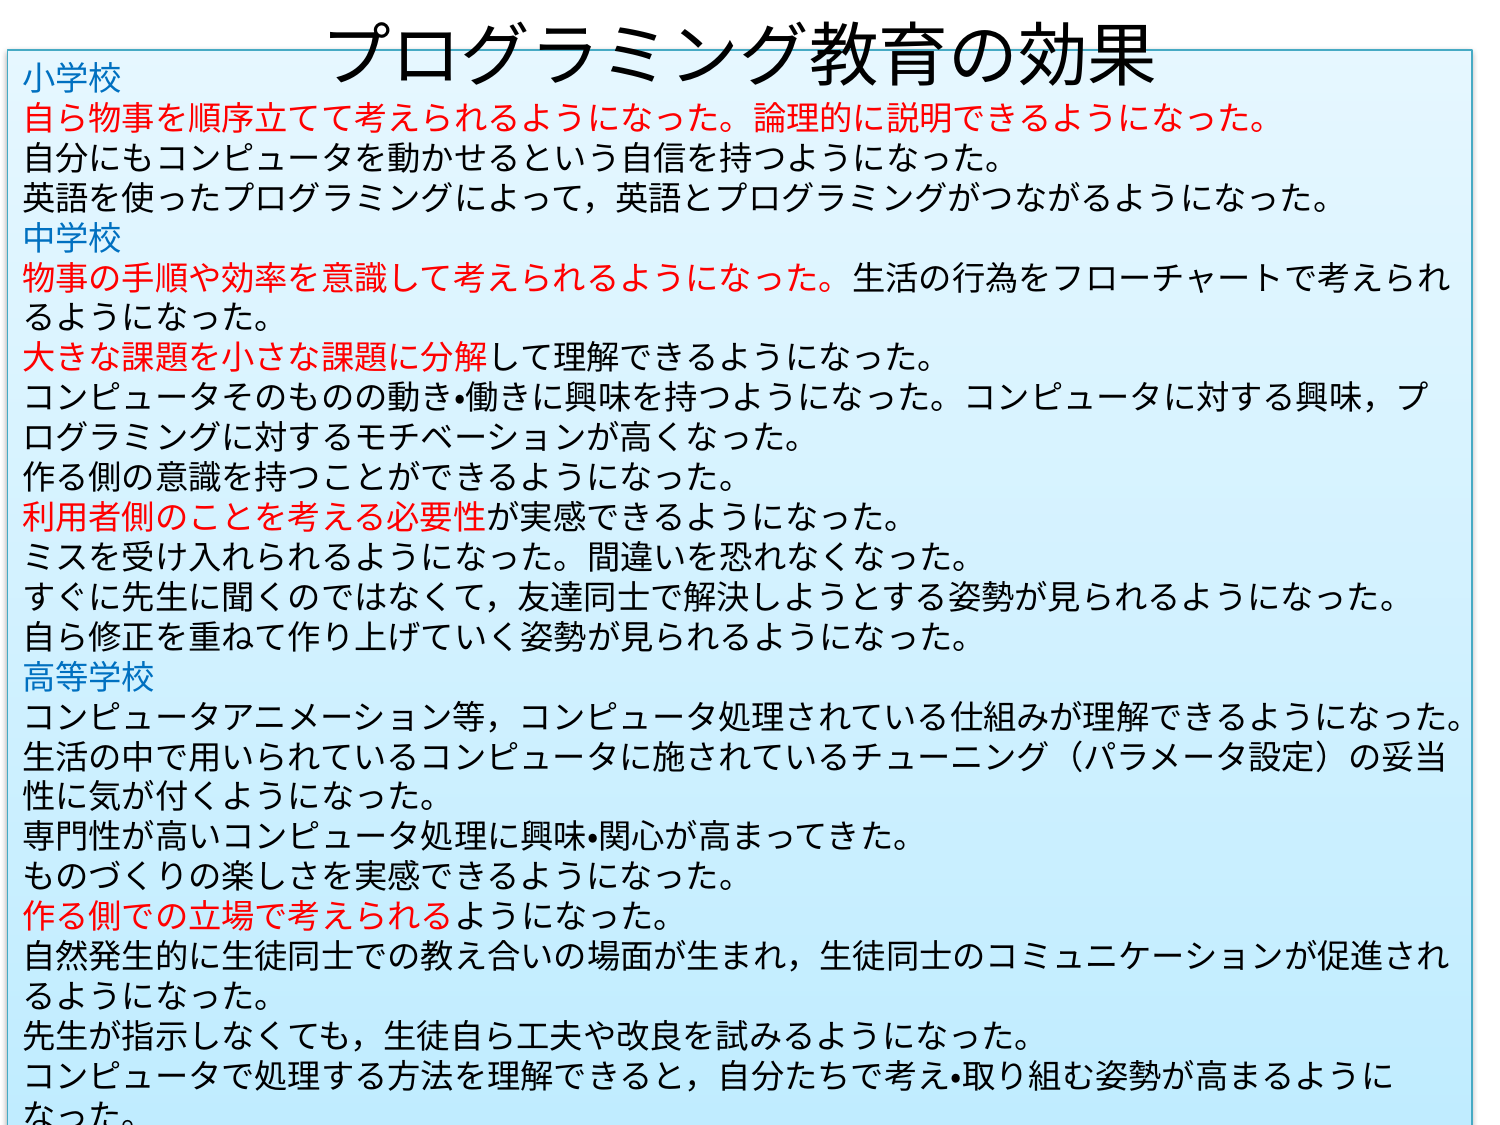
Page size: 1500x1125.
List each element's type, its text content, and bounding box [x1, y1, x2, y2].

title プログラミング教育の効果 [64, 3, 1415, 102]
text_box 小学校 自ら物事を順序立てて考えられるようになった。論理的に説明できるようになった。 自分にもコンピュータを動かせるという自信を持つようになった。 英語を使ったプログラミングによって，英語とプログラミングがつながるようになった。 中学校 物事の手順や効率を意識して考えられるようになった。生活の行為をフローチャートで考えられるようになった。 大きな課題を小さな課題に分解して理解できるようになった。 コンピュータそのものの動き・働きに興味を持つようになった。コンピュータに対する興味，プログラミングに対するモチベーションが高くなった。 作る側の意識を持つことができるようになった。 利用者側のことを考える必要性が実感できるようになった。 ミスを受け入れられるようになった。間違いを恐れなくなった。 すぐに先生に聞くのではなくて，友達同士で解決しようとする姿勢が見られるようになった。 自ら修正を重ねて作り上げていく姿勢が見られるようになった。 高等学校 コンピュータアニメーション等，コンピュータ処理されている仕組みが理解できるようになった。 生活の中で用いられているコンピュータに施されているチューニング（パラメータ設定）の妥当性に気が付くようになった。 専門性が高いコンピュータ処理に興味・関心が高まってきた。 ものづくりの楽しさを実感できるようになった。 作る側での立場で考えられるようになった。 自然発生的に生徒同士での教え合いの場面が生まれ，生徒同士のコミュニケーションが促進されるようになった。 先生が指示しなくても，生徒自ら工夫や改良を試みるようになった。 コンピュータで処理する方法を理解できると，自分たちで考え・取り組む姿勢が高まるようになった。 [7, 49, 1473, 1125]
